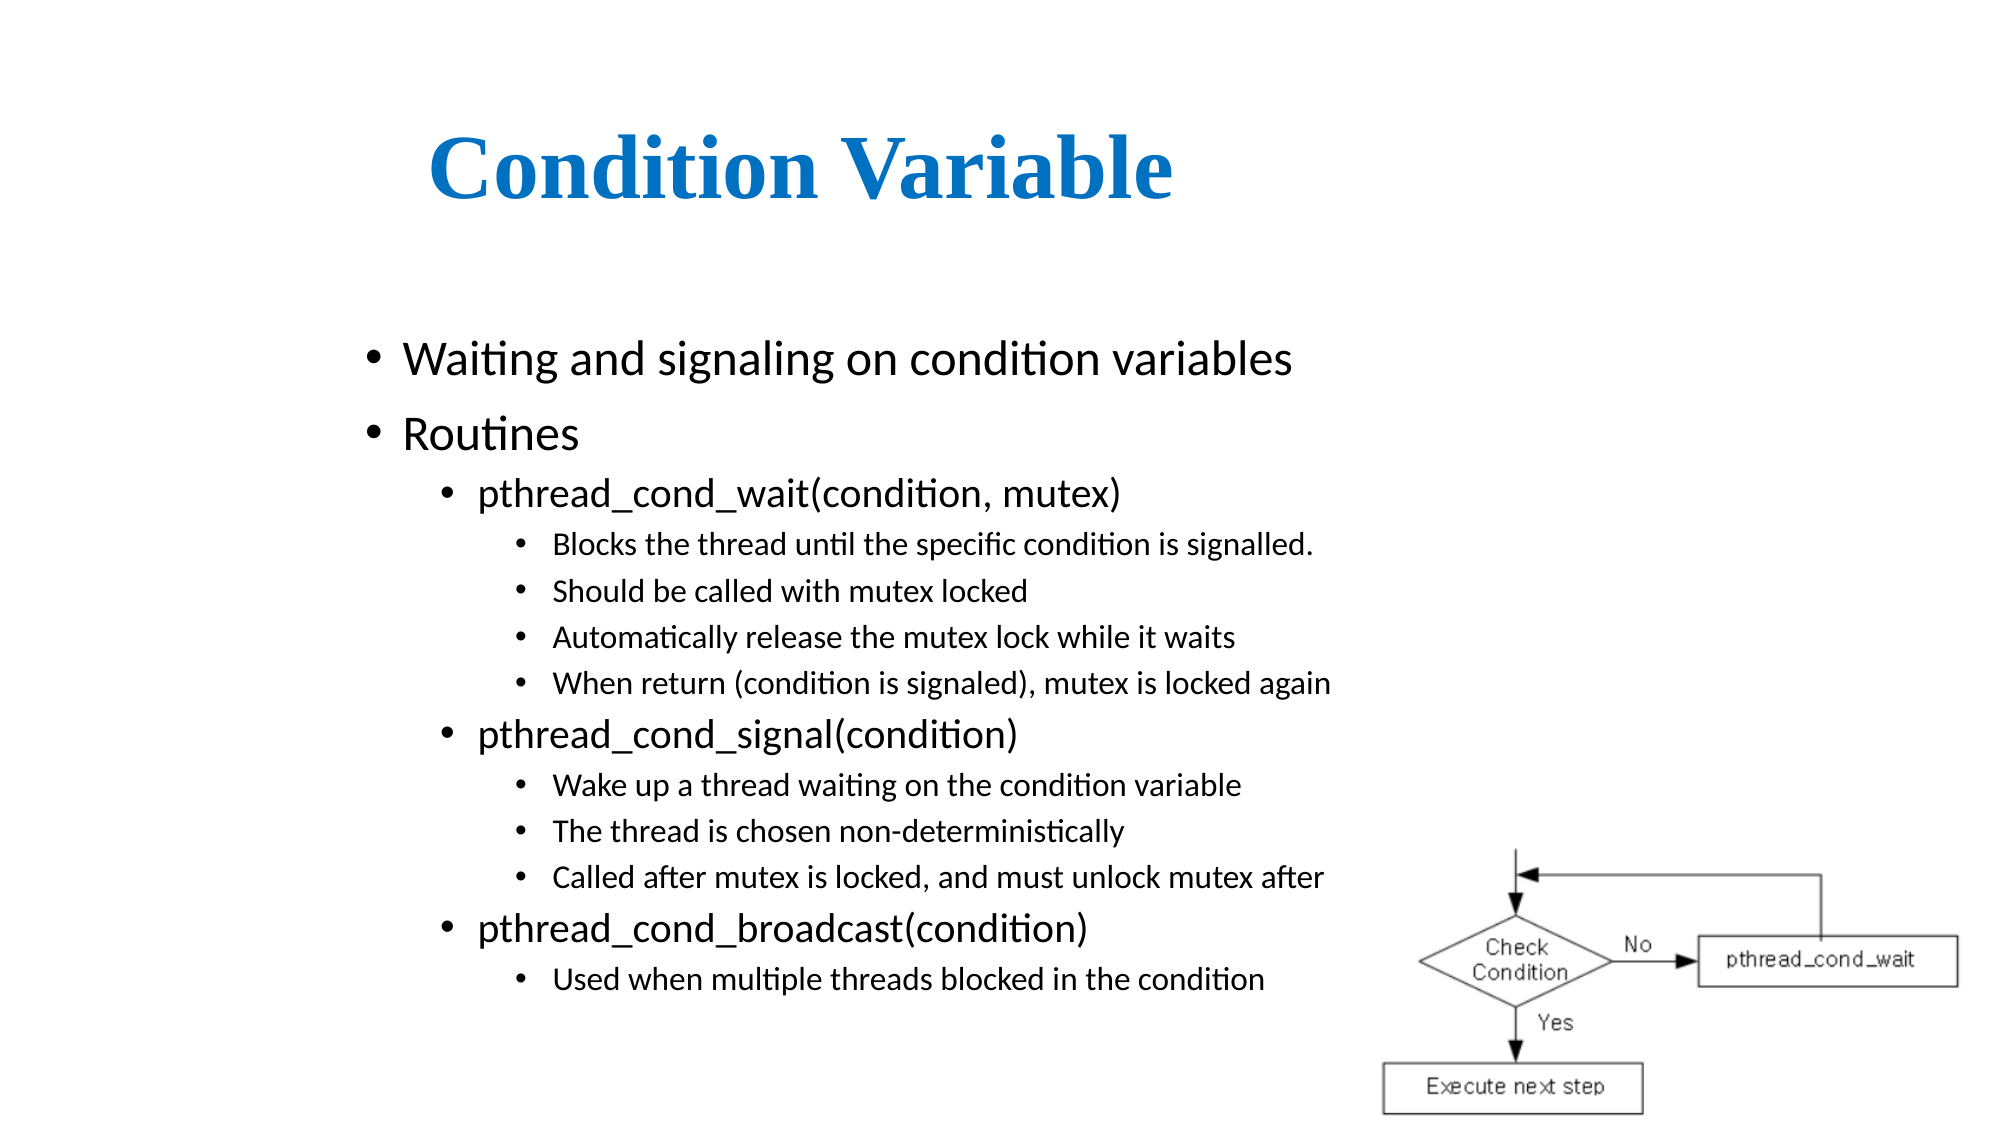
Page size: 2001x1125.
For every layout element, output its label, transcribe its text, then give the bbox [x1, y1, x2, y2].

picture [1351, 840, 1989, 1125]
list Waiting and signaling on condition variables Routines pthread_cond_wait(condition, mutex) Blocks the thread until the specific condition is signalled. Should be called with mutex locked Automatically release the mutex lock while it waits When return (condition is signaled), mutex is locked again pthread_cond_signal(condition) Wake up a thread waiting on the condition variable The thread is chosen non-deterministically Called after mutex is locked, and must unlock mutex after pthread_cond_broadcast(condition) Used when multiple threads blocked in the condition [350, 324, 1750, 1125]
title Condition Variable [412, 75, 1913, 263]
